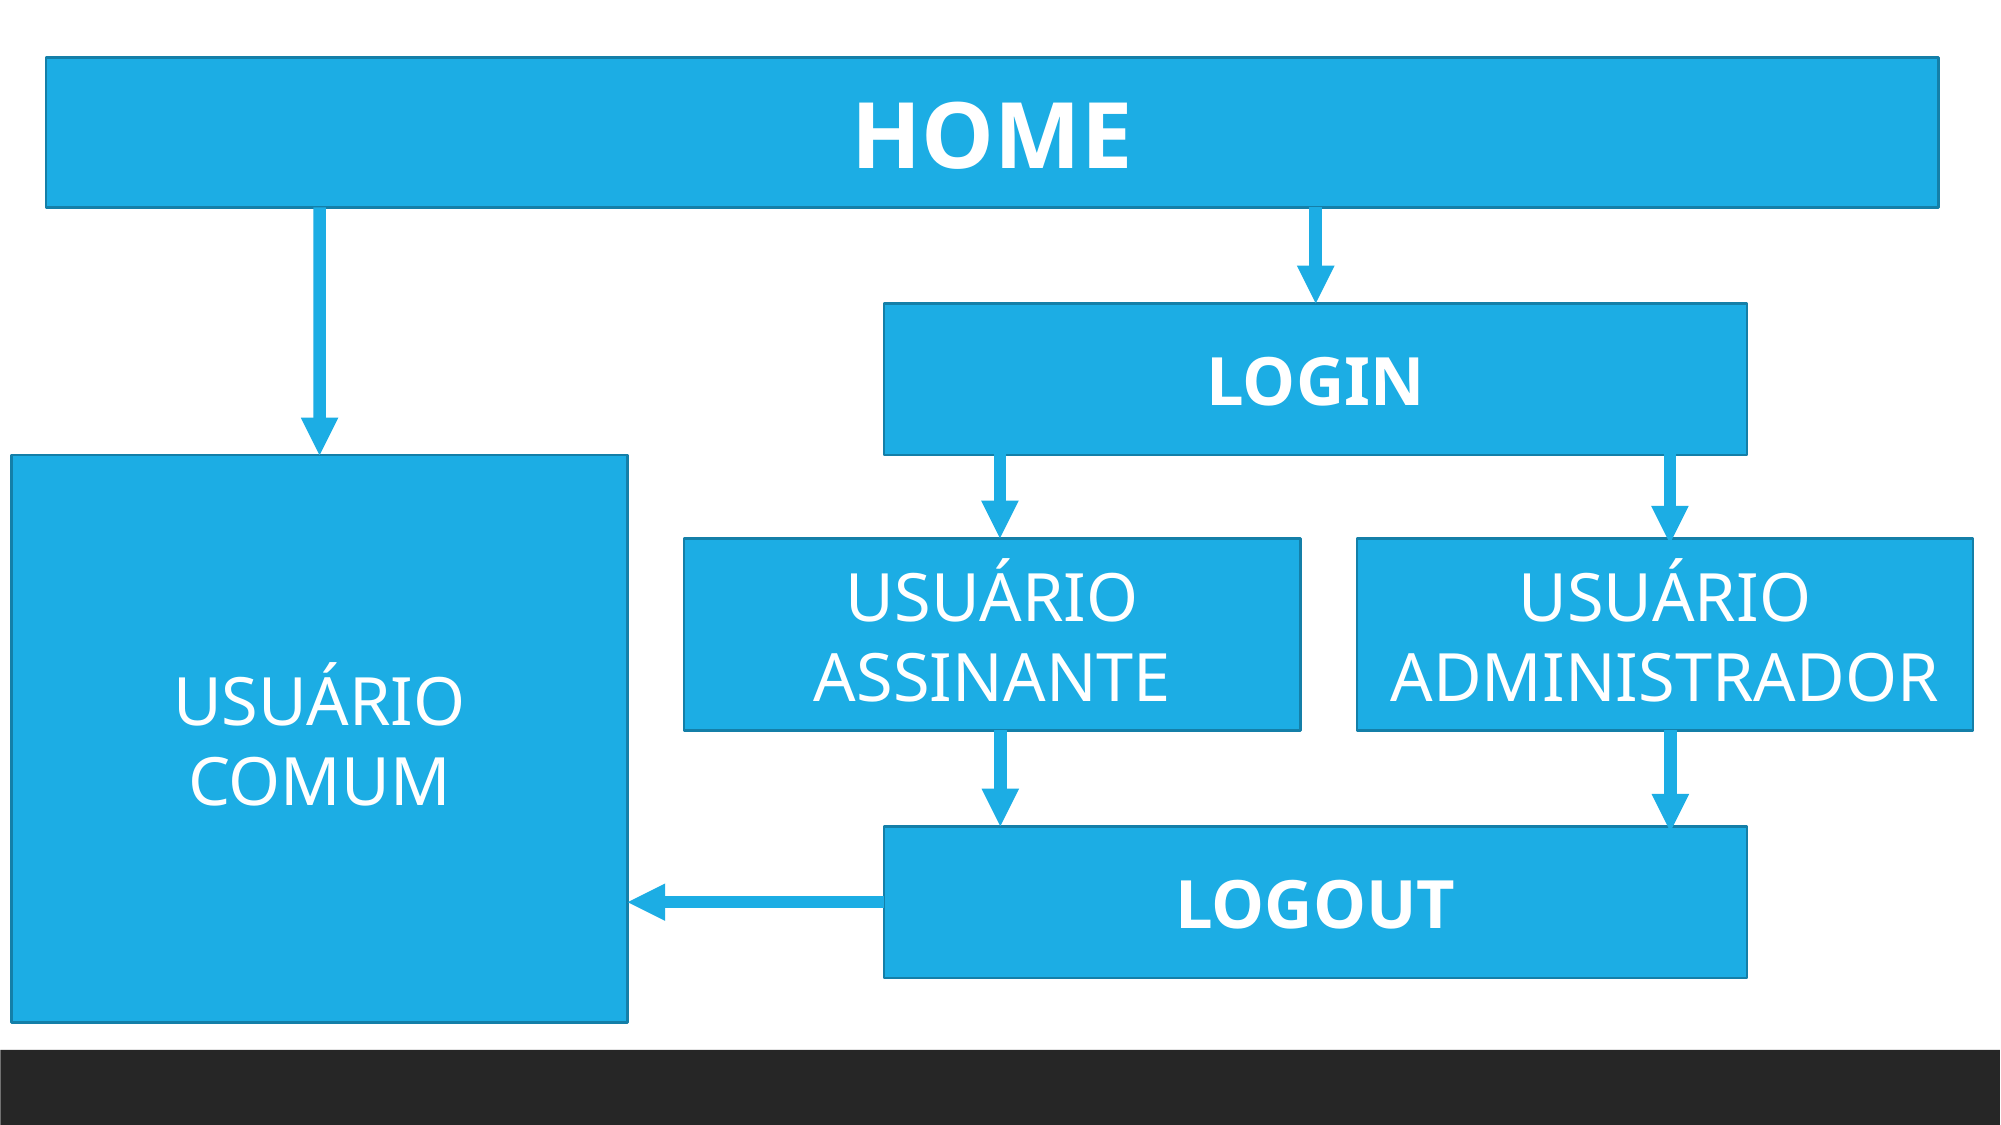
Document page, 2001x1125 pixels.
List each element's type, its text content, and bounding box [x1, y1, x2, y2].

text_box HOME [45, 56, 1940, 209]
text_box LOGOUT [883, 825, 1748, 979]
text_box USUÁRIO COMUM [10, 454, 629, 1024]
text_box USUÁRIO ADMINISTRADOR [1356, 537, 1974, 732]
text_box LOGIN [883, 302, 1748, 456]
text_box USUÁRIO ASSINANTE [683, 537, 1302, 732]
